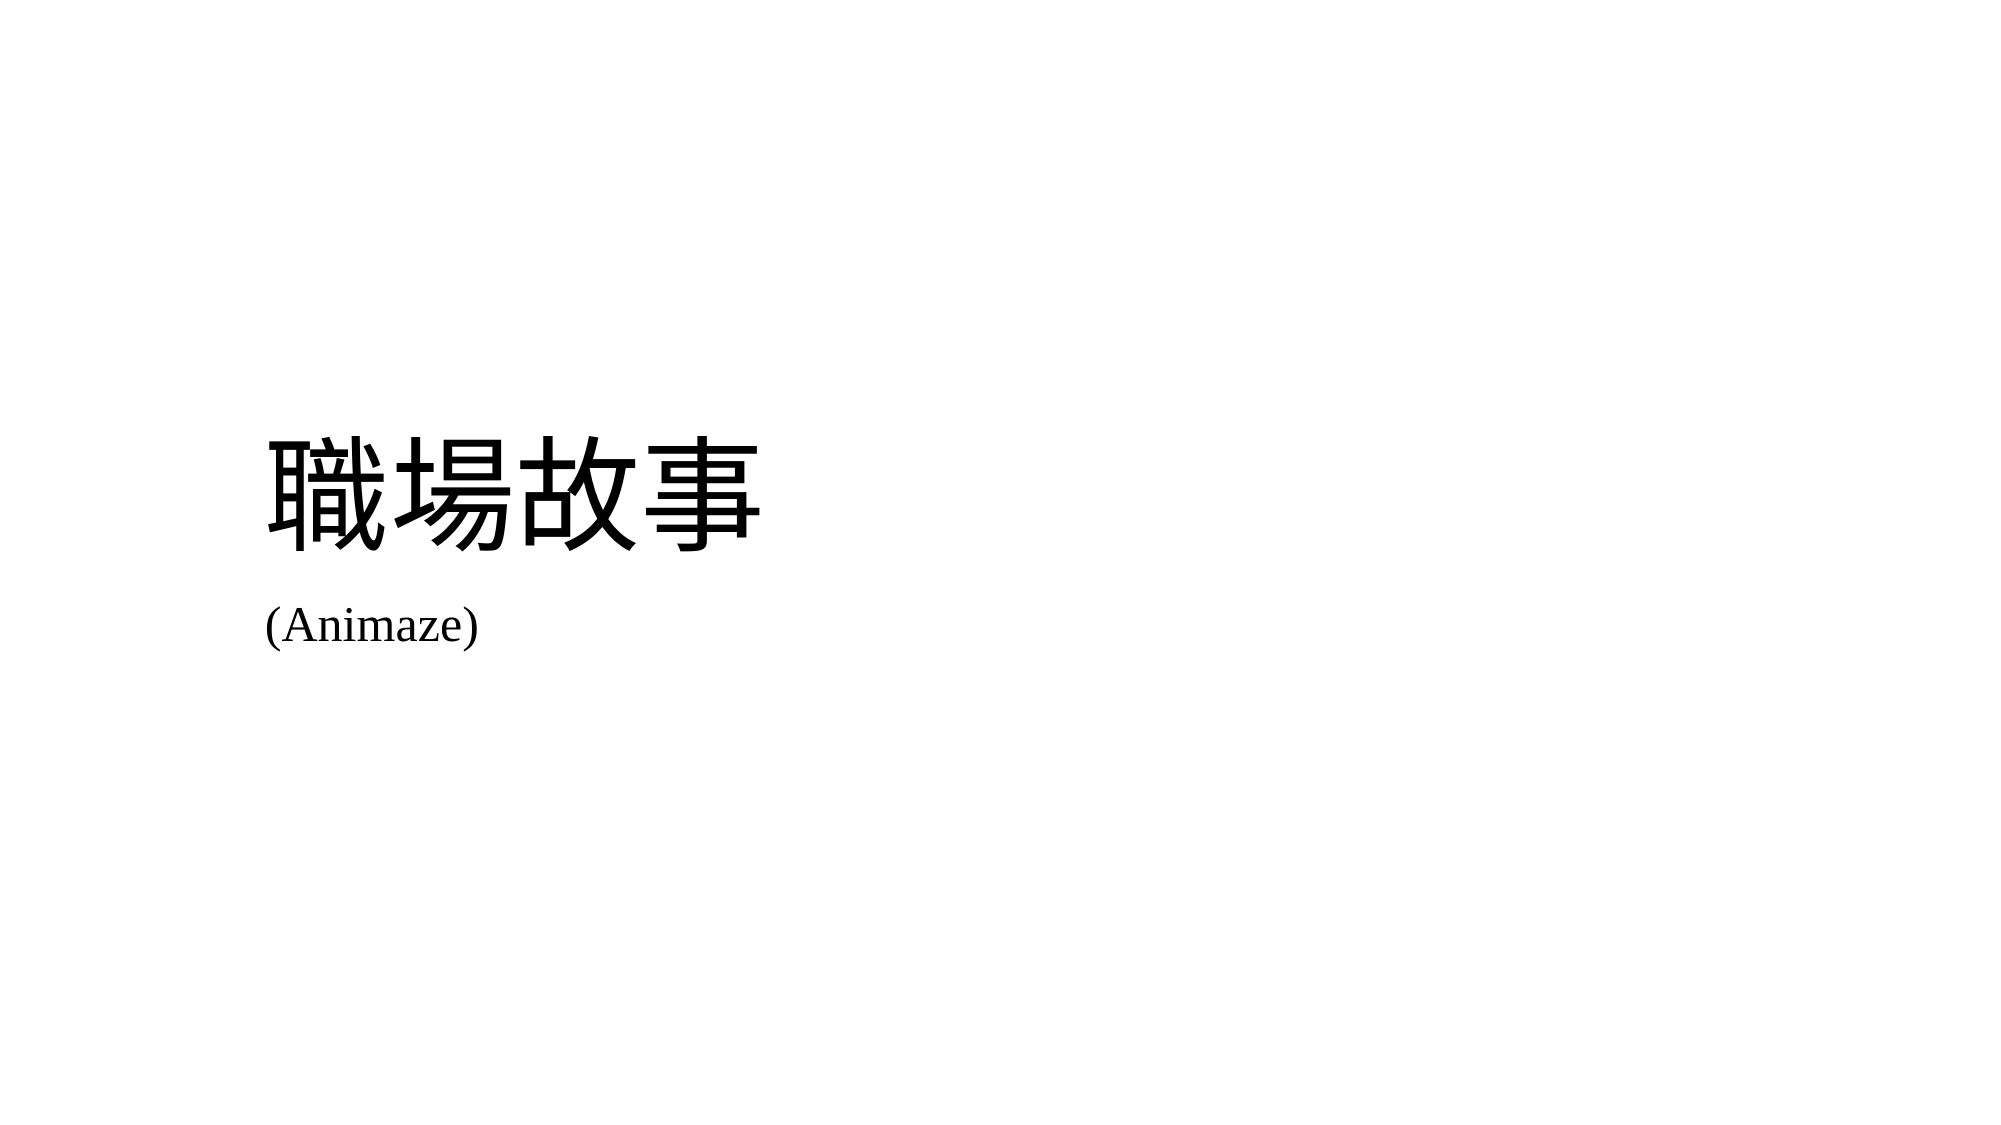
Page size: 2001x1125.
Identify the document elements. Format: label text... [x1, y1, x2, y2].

subtitle (Animaze) [249, 590, 1750, 863]
title 職場故事 [249, 184, 1750, 576]
